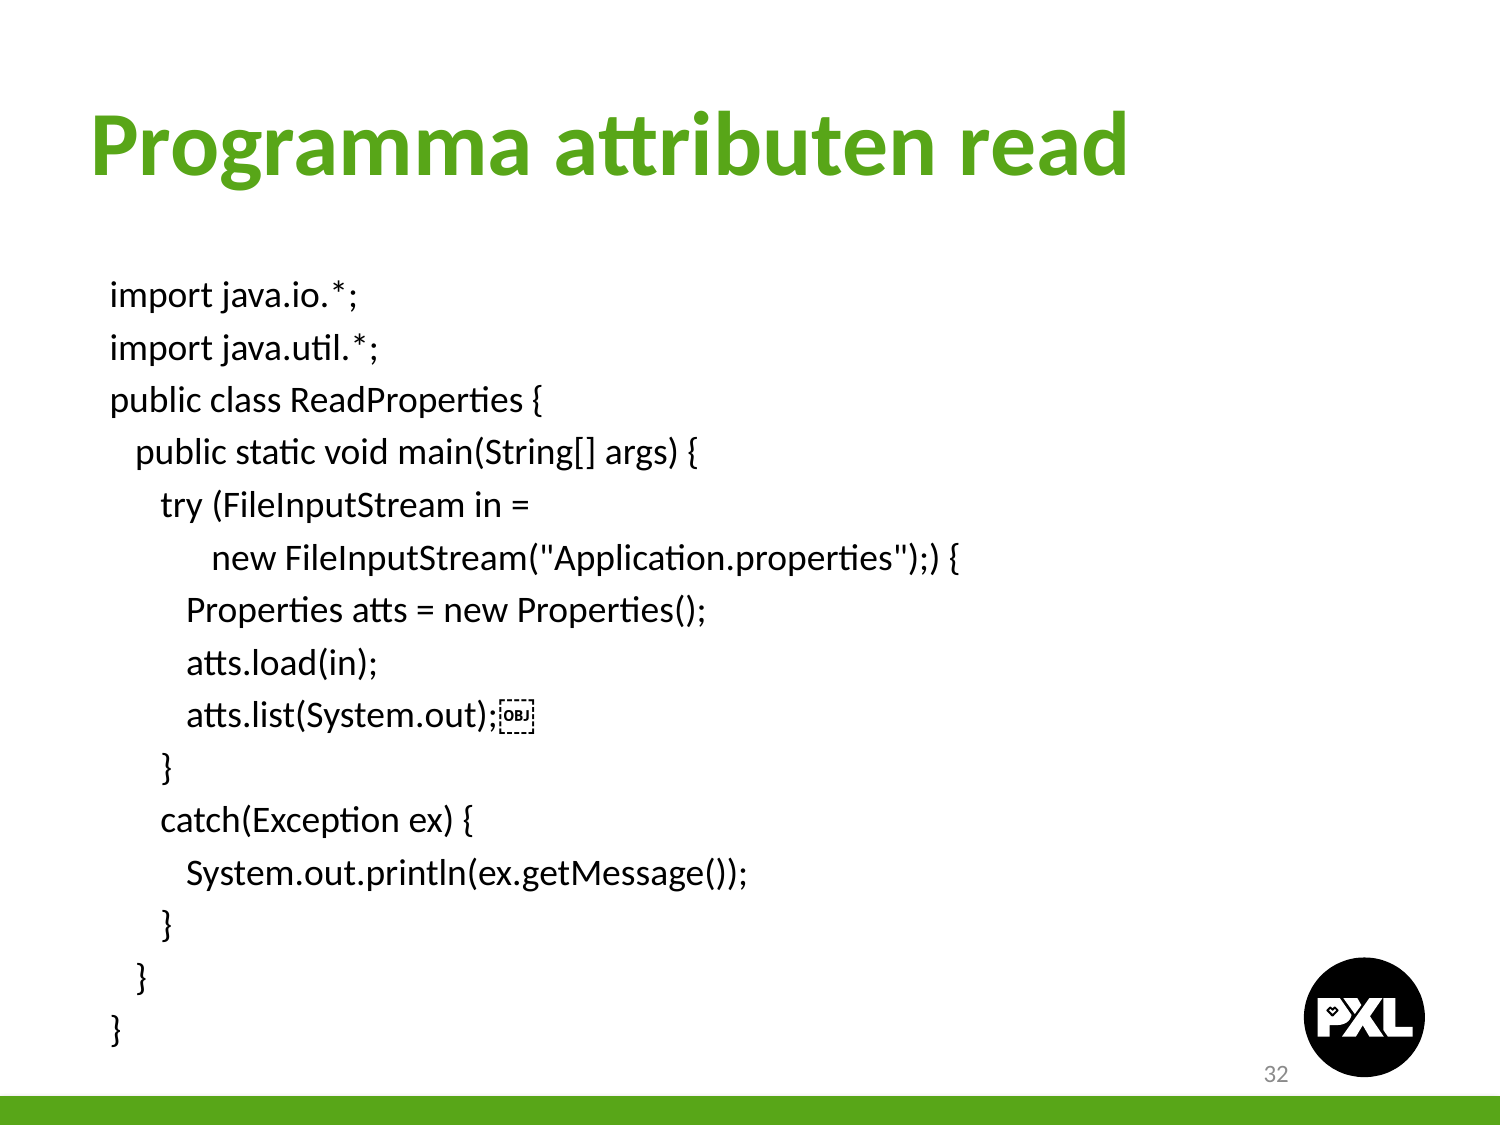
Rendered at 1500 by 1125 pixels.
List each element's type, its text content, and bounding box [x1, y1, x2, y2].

list import java.io.*; import java.util.*; public class ReadProperties { public static void main(String[] args) { try (FileInputStream in = new FileInputStream("Application.properties");) { Properties atts = new Properties(); atts.load(in); atts.list(System.out);￼ } catch(Exception ex) { System.out.println(ex.getMessage()); } } } [38, 262, 1481, 1005]
slide_number 32 [1074, 1042, 1304, 1103]
title Programma attributen read [75, 45, 1425, 233]
